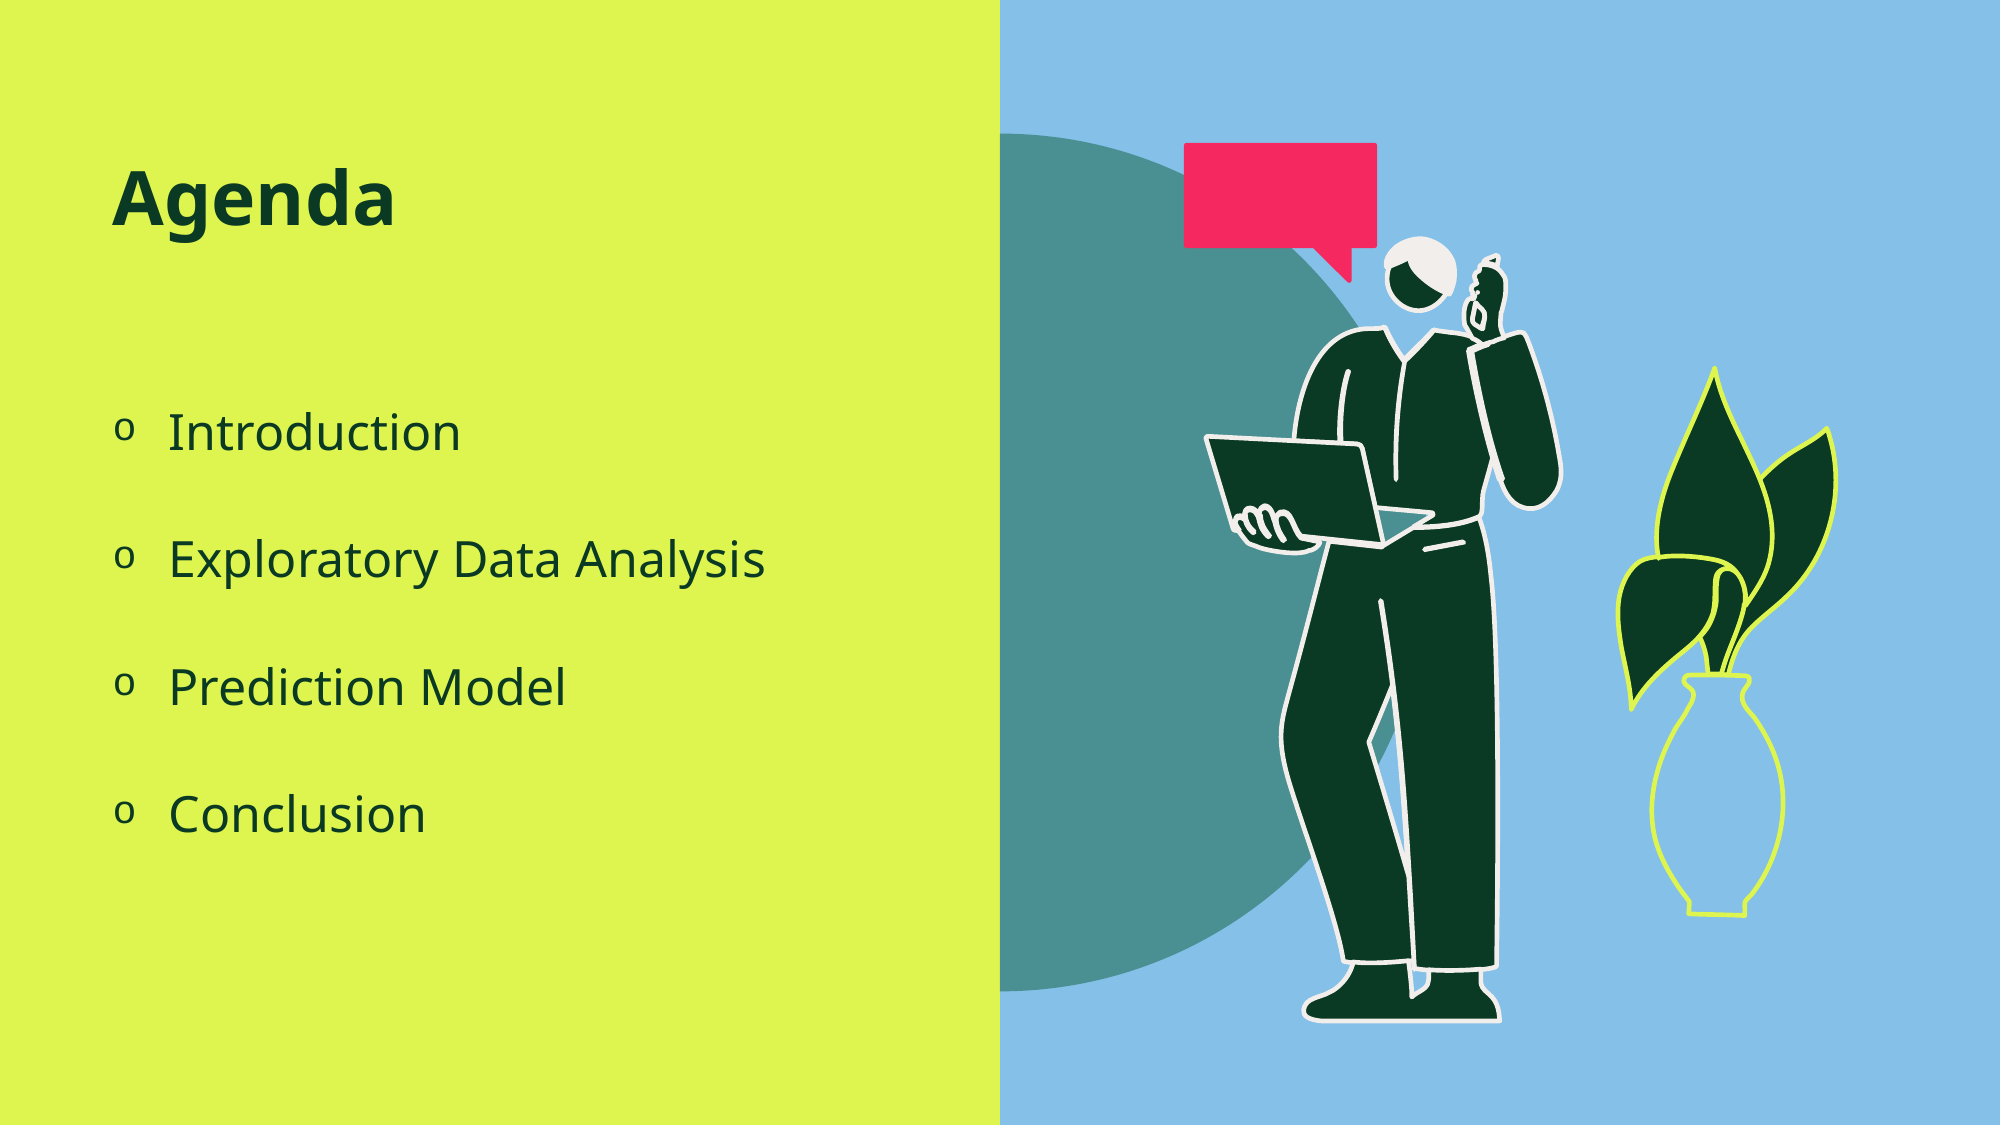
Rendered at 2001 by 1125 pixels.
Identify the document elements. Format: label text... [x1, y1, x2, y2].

list Introduction Exploratory Data Analysis Prediction Model Conclusion [112, 370, 900, 992]
title Agenda [112, 33, 900, 368]
